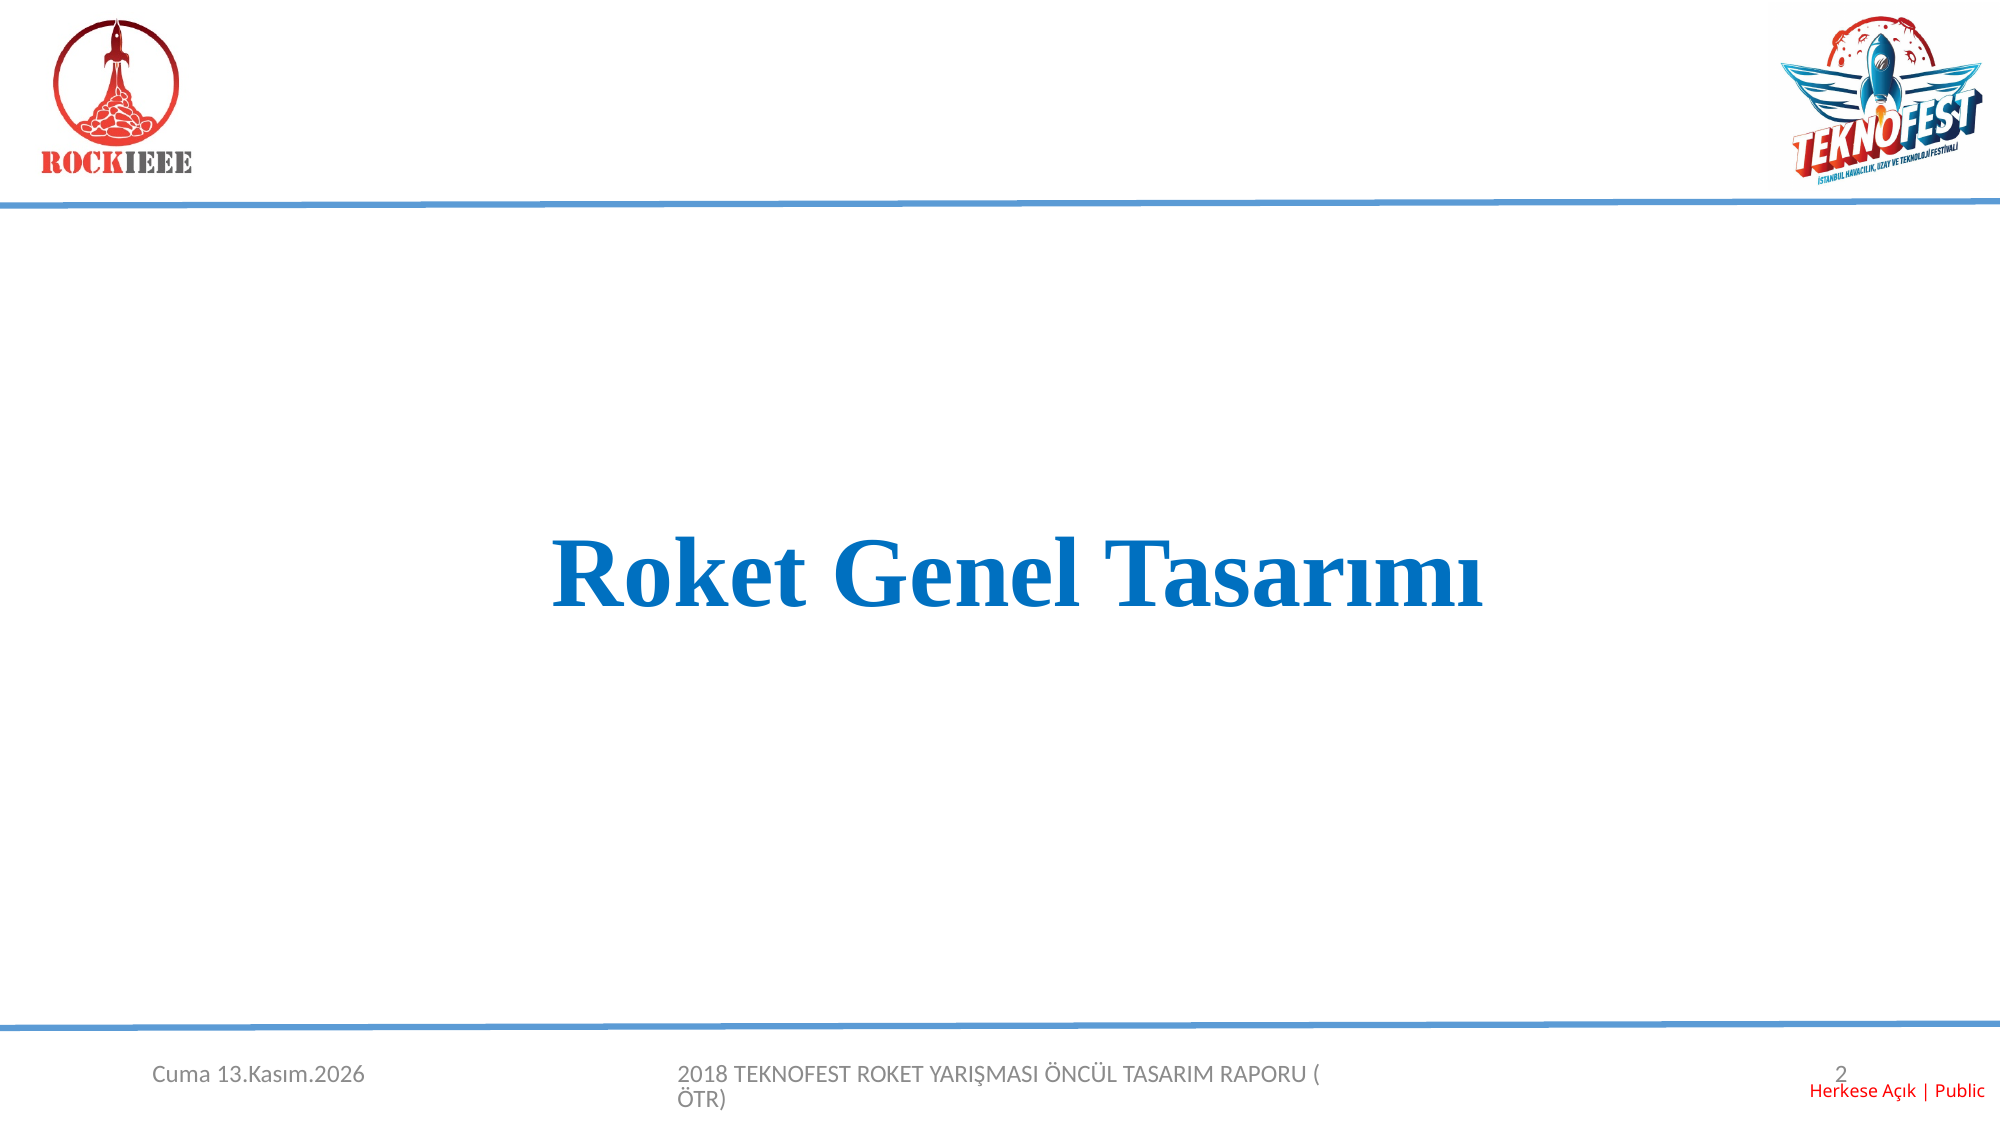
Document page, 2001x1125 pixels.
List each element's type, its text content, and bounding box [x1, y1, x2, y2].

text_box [0, 201, 2000, 206]
footer 2018 TEKNOFEST ROKET YARIŞMASI ÖNCÜL TASARIM RAPORU (ÖTR) [662, 1042, 1338, 1103]
picture [1768, 2, 2000, 191]
slide_number 2 [1412, 1042, 1863, 1103]
picture [24, 12, 213, 187]
slide_number 2 Temmuz 2018 Pazartesi [137, 1042, 588, 1103]
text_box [0, 1023, 2000, 1028]
title Roket Genel Tasarımı [268, 512, 1769, 636]
